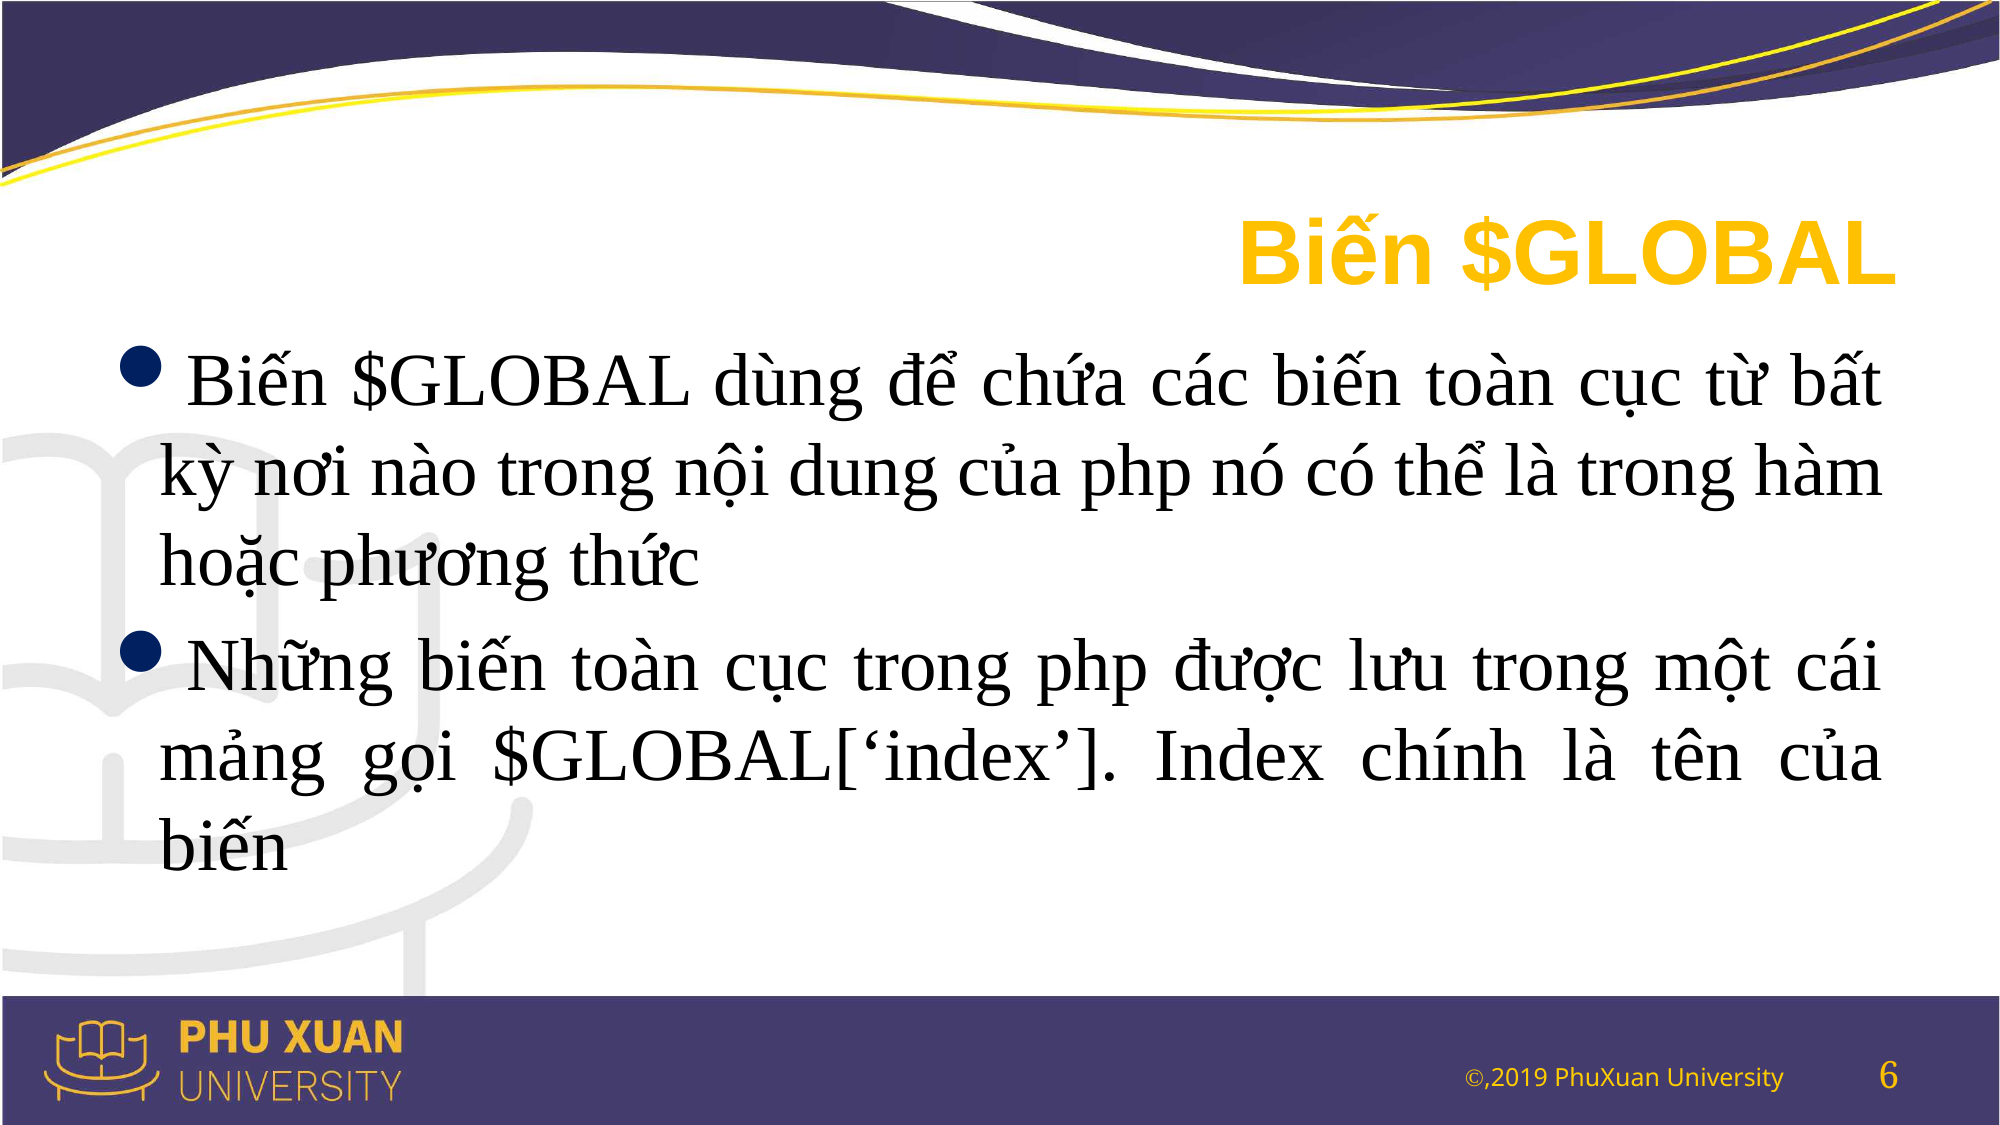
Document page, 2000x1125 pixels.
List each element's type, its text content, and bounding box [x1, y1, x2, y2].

list Biến $GLOBAL dùng để chứa các biến toàn cục từ bất kỳ nơi nào trong nội dung của php nó có thể là trong hàm hoặc phương thức Những biến toàn cục trong php được lưu trong một cái mảng gọi $GLOBAL[‘index’]. Index chính là tên của biến [99, 322, 1900, 1043]
title Biến $GLOBAL [99, 115, 1900, 304]
picture [0, 0, 2000, 1125]
slide_number 6 [1732, 1042, 1900, 1103]
